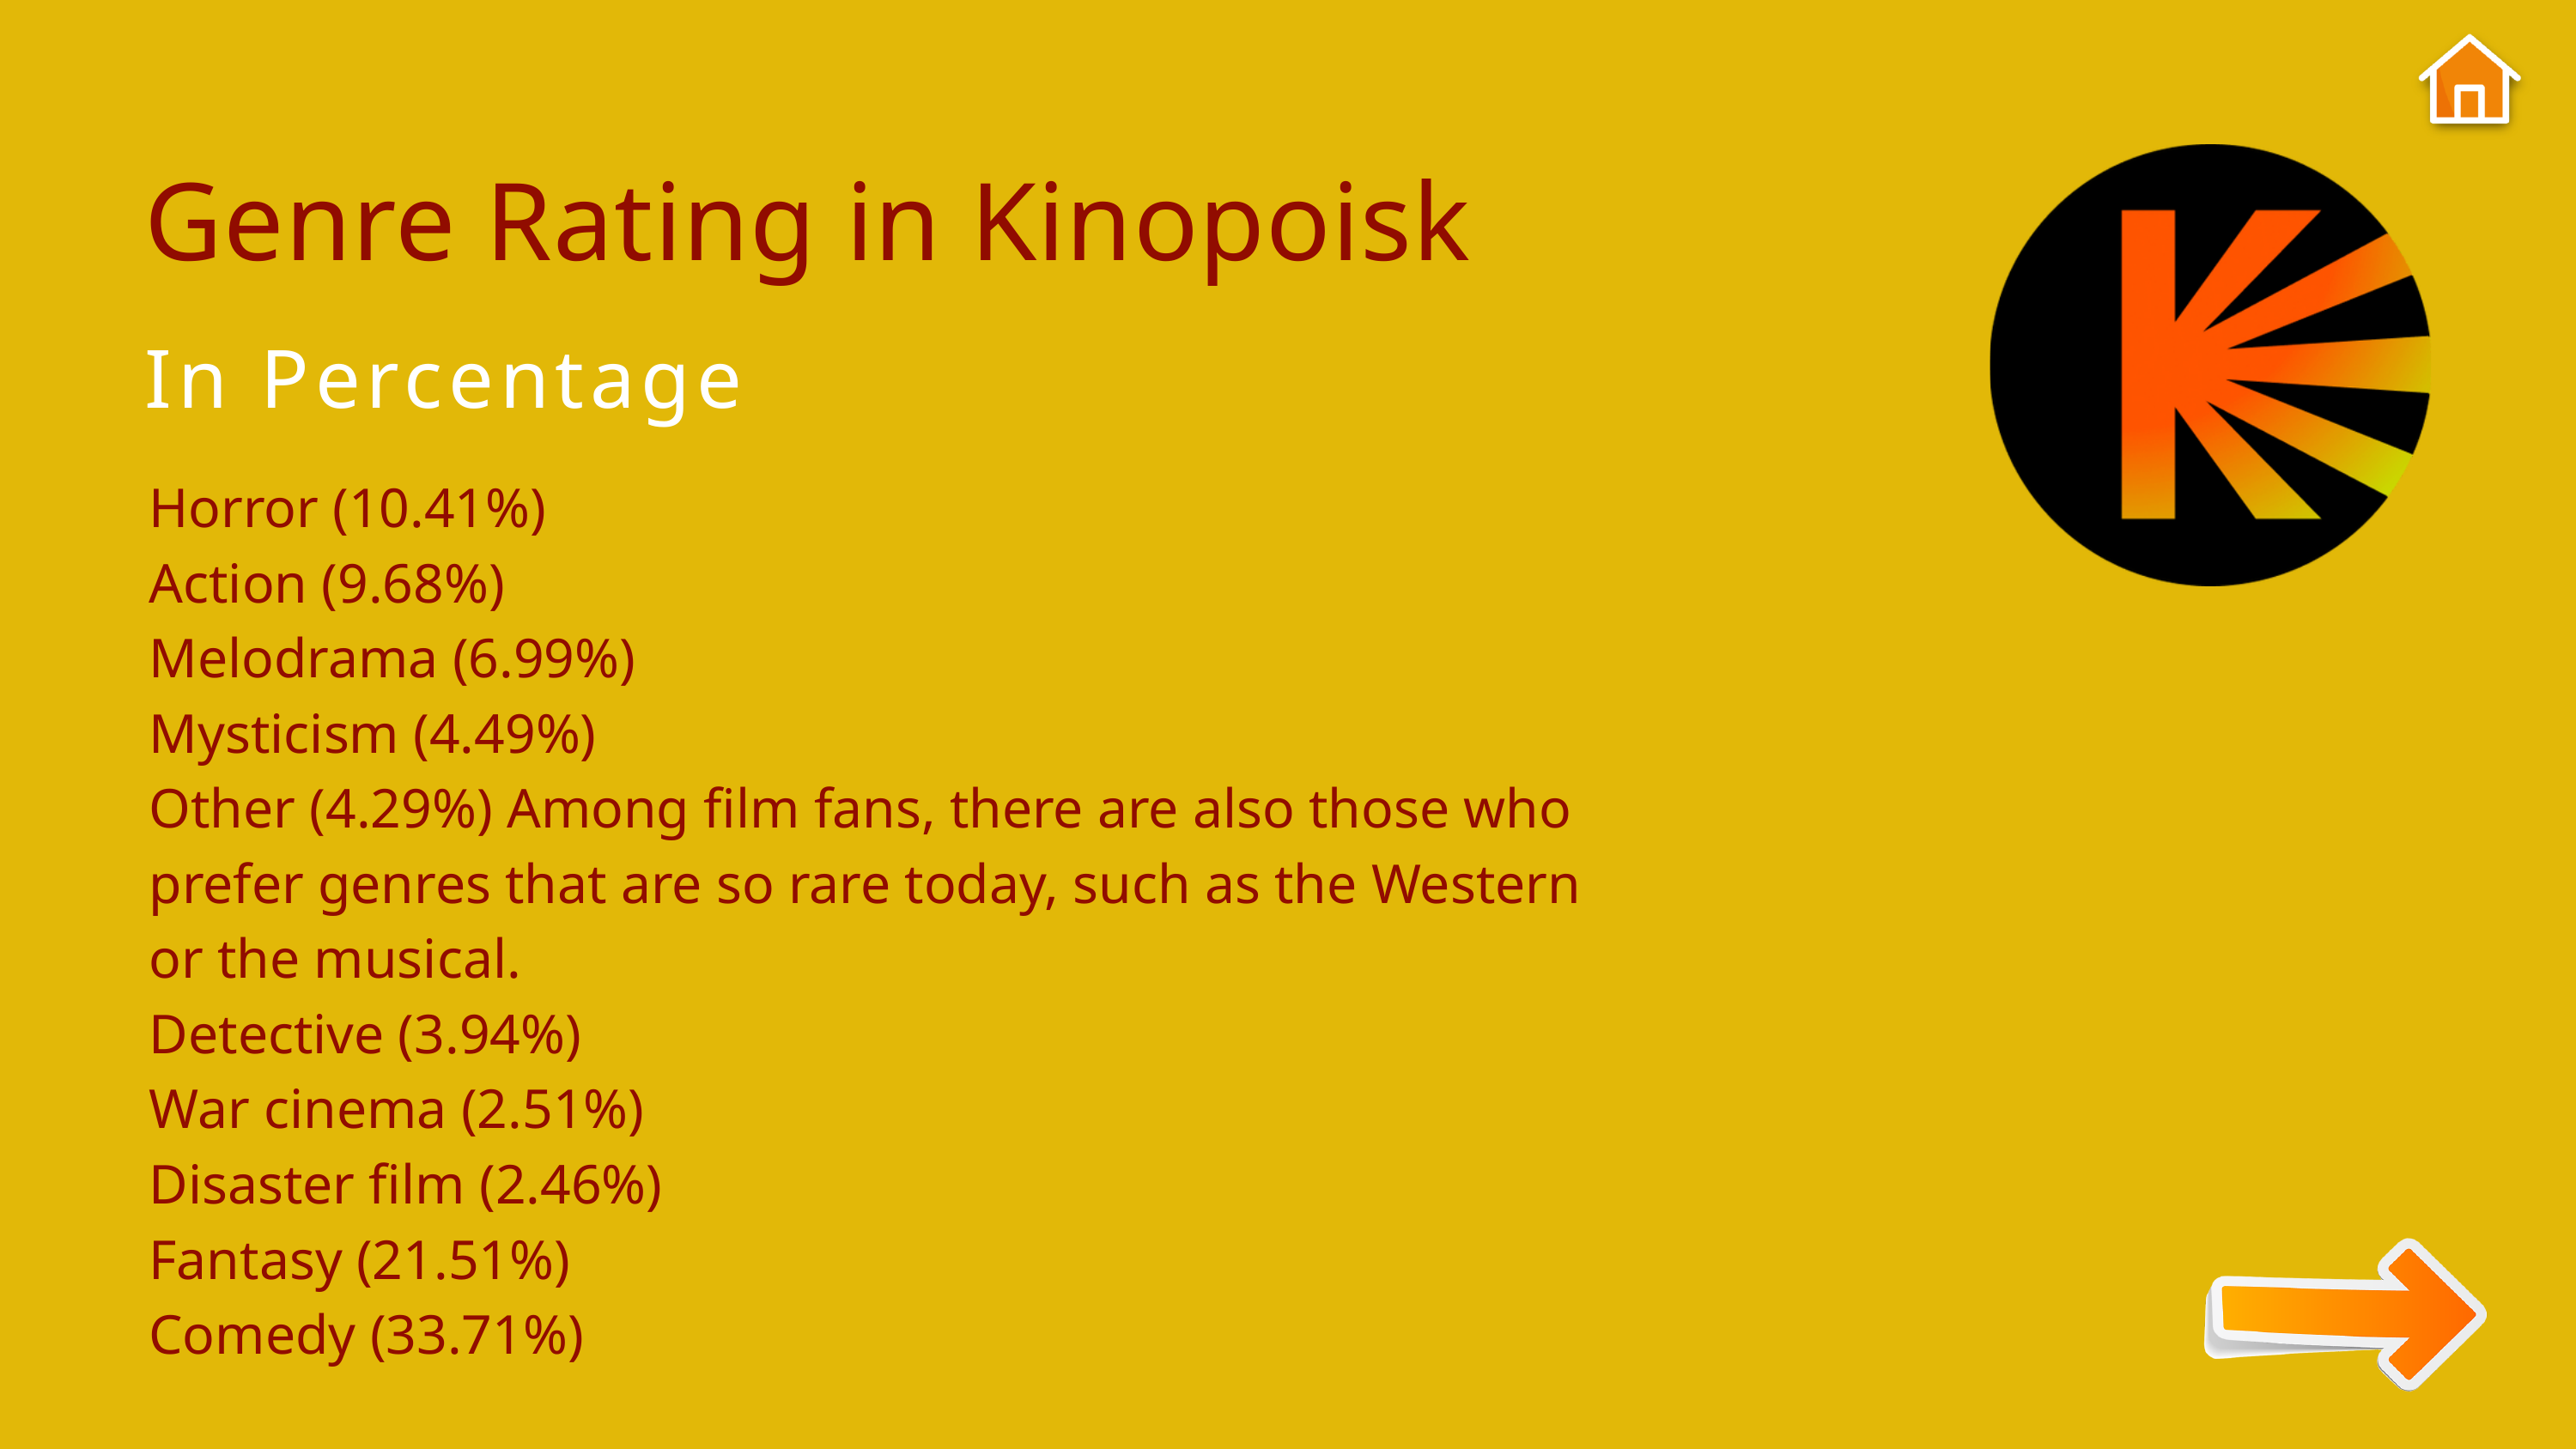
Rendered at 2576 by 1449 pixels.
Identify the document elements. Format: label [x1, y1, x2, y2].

picture [2403, 22, 2538, 145]
picture [2200, 1236, 2491, 1395]
text_box [1990, 144, 2432, 586]
text_box [144, 144, 1585, 1361]
